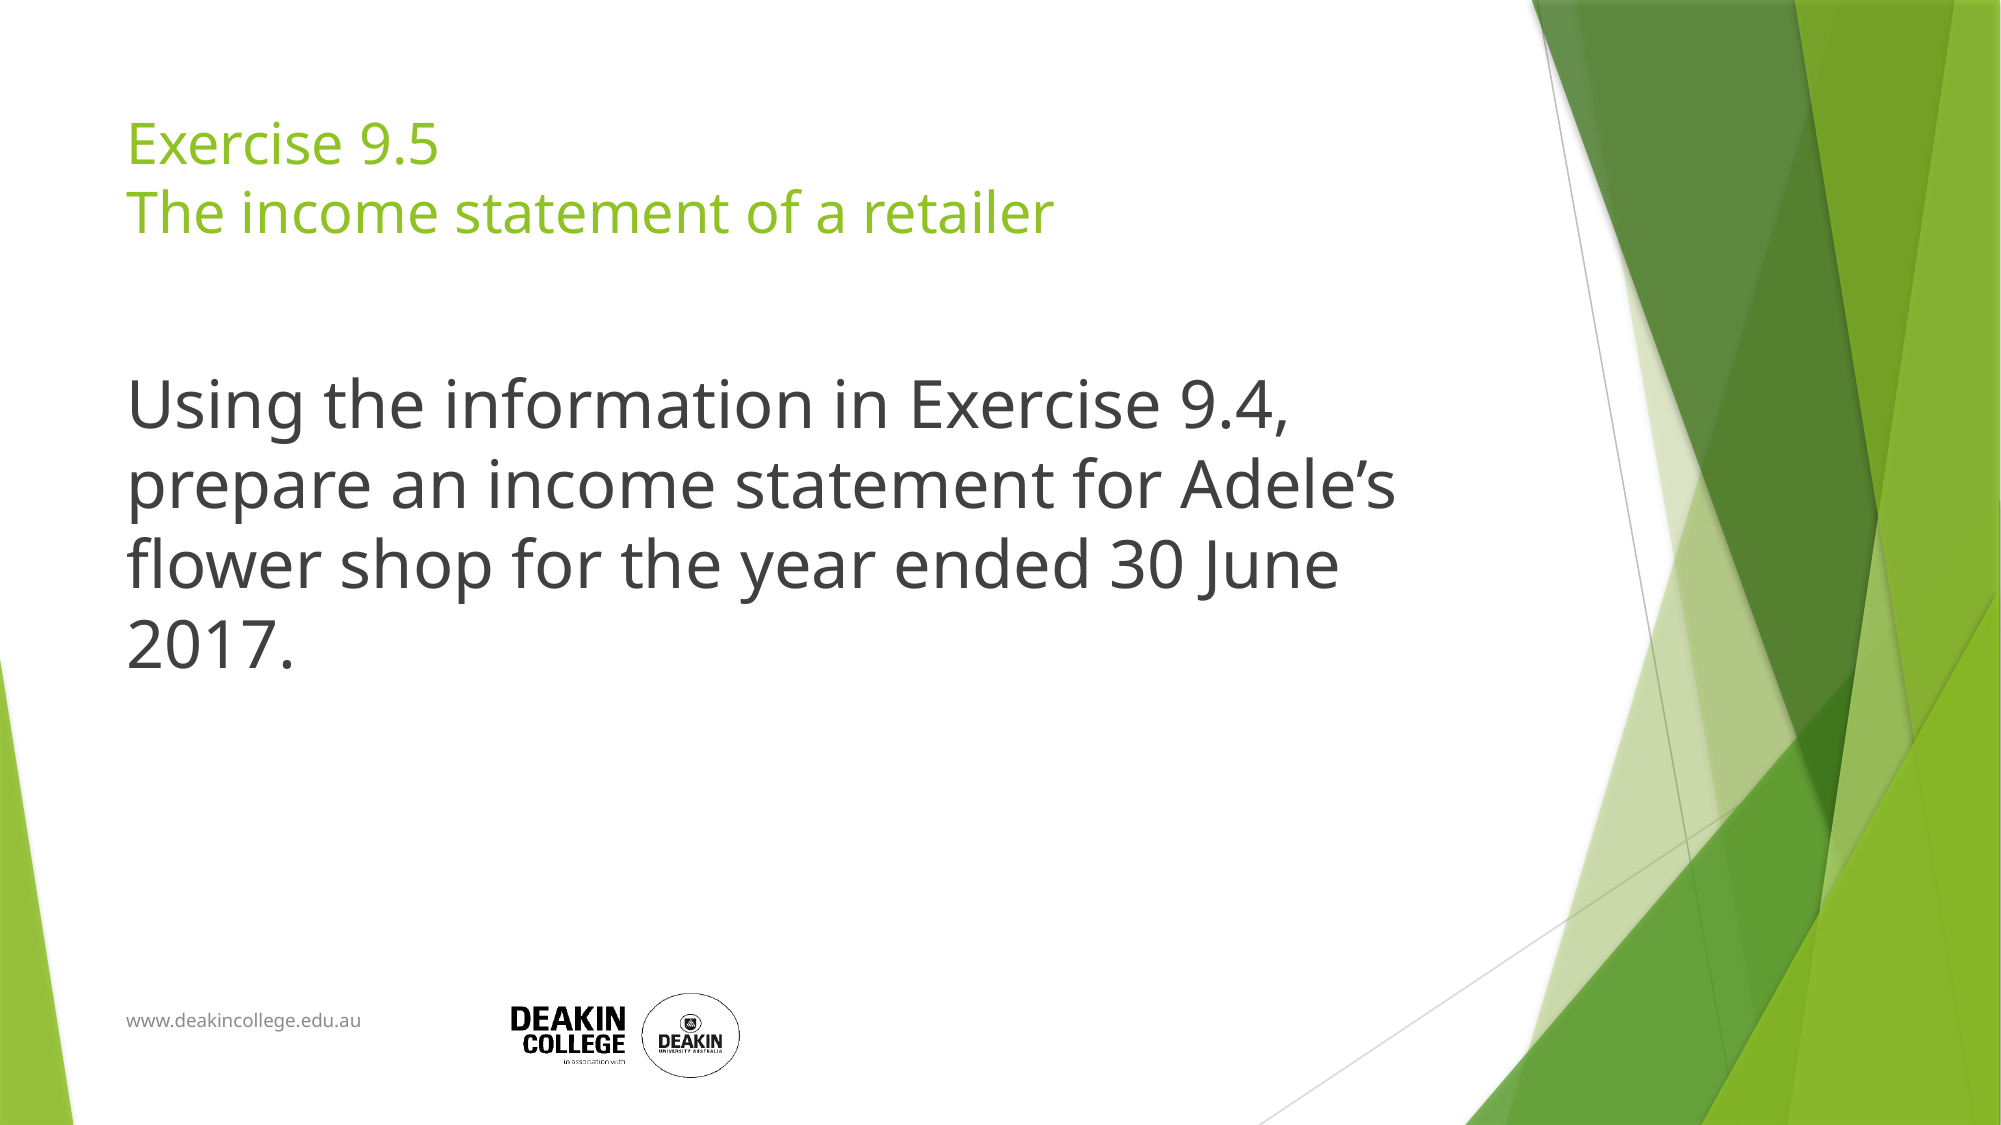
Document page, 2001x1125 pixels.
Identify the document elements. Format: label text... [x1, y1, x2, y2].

picture [509, 1051, 741, 1079]
list Using the information in Exercise 9.4, prepare an income statement for Adele’s flower shop for the year ended 30 June 2017. [111, 354, 1522, 992]
footer www.deakincollege.edu.au [111, 991, 1145, 1051]
title Exercise 9.5 The income statement of a retailer [111, 99, 1522, 317]
